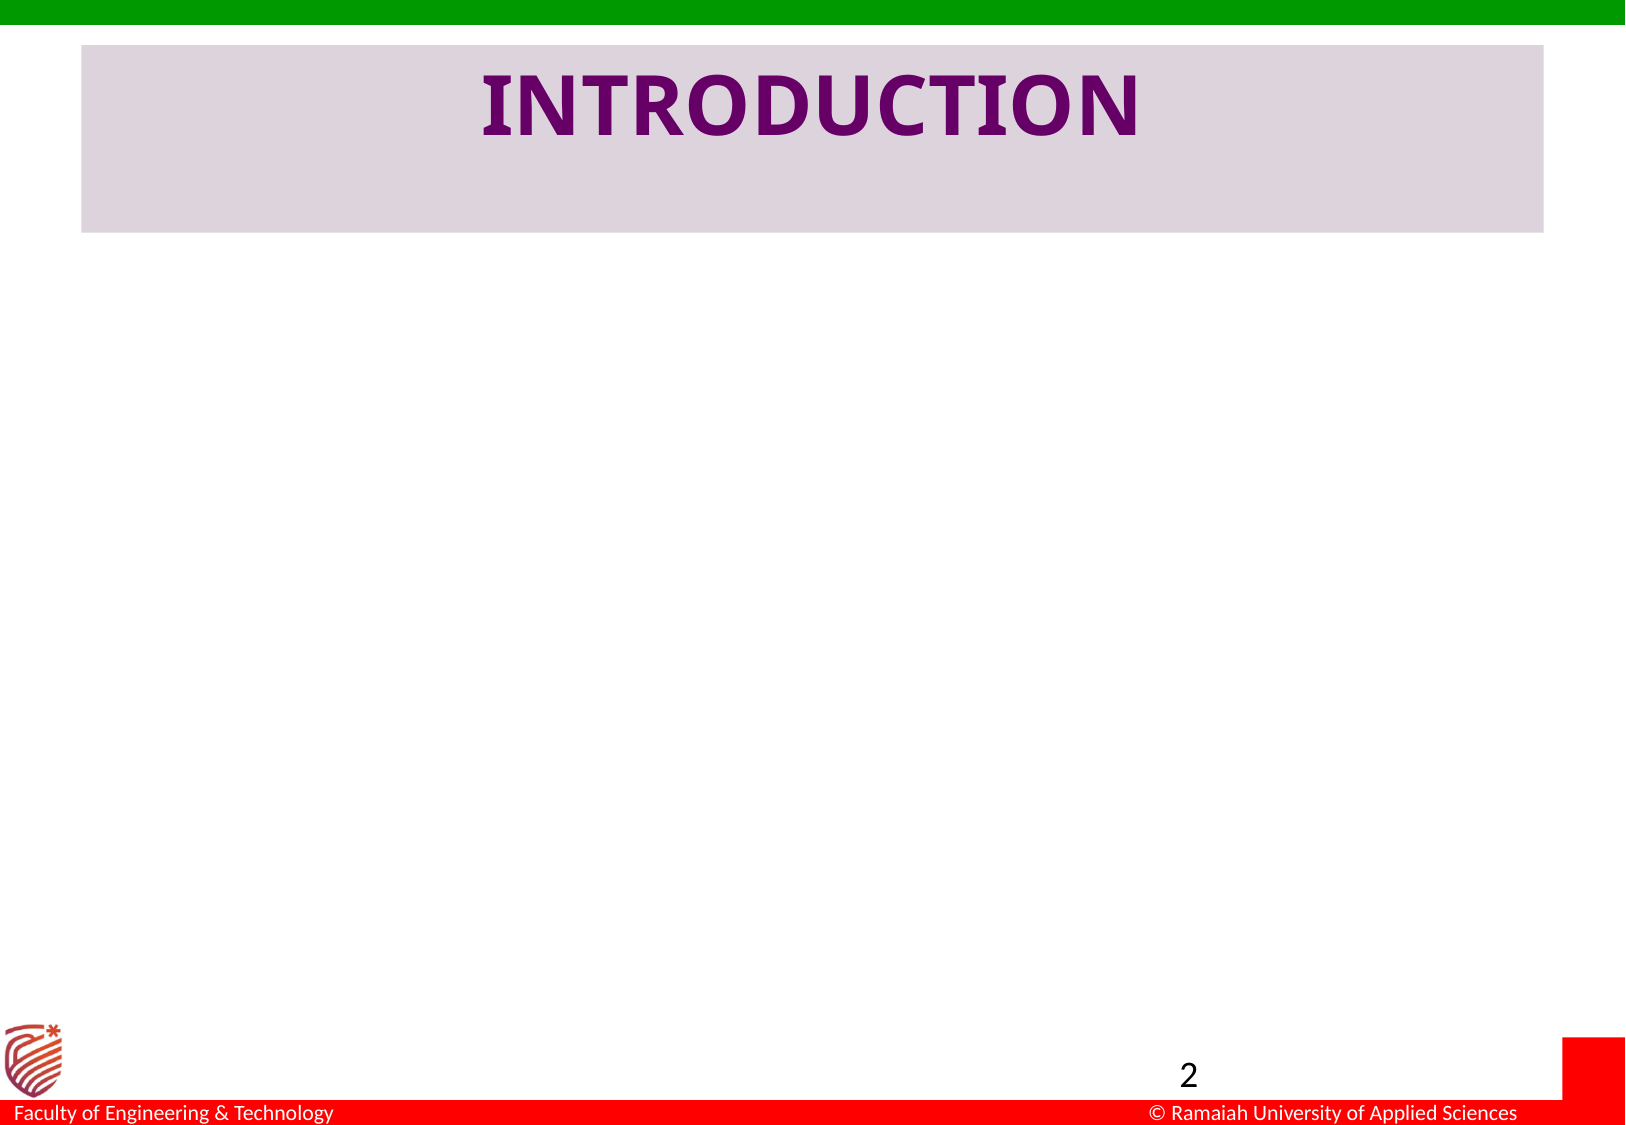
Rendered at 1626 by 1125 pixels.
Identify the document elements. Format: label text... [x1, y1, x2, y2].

slide_number 2 [1164, 1042, 1544, 1103]
title INTRODUCTION [81, 45, 1544, 233]
picture [0, 1013, 69, 1100]
